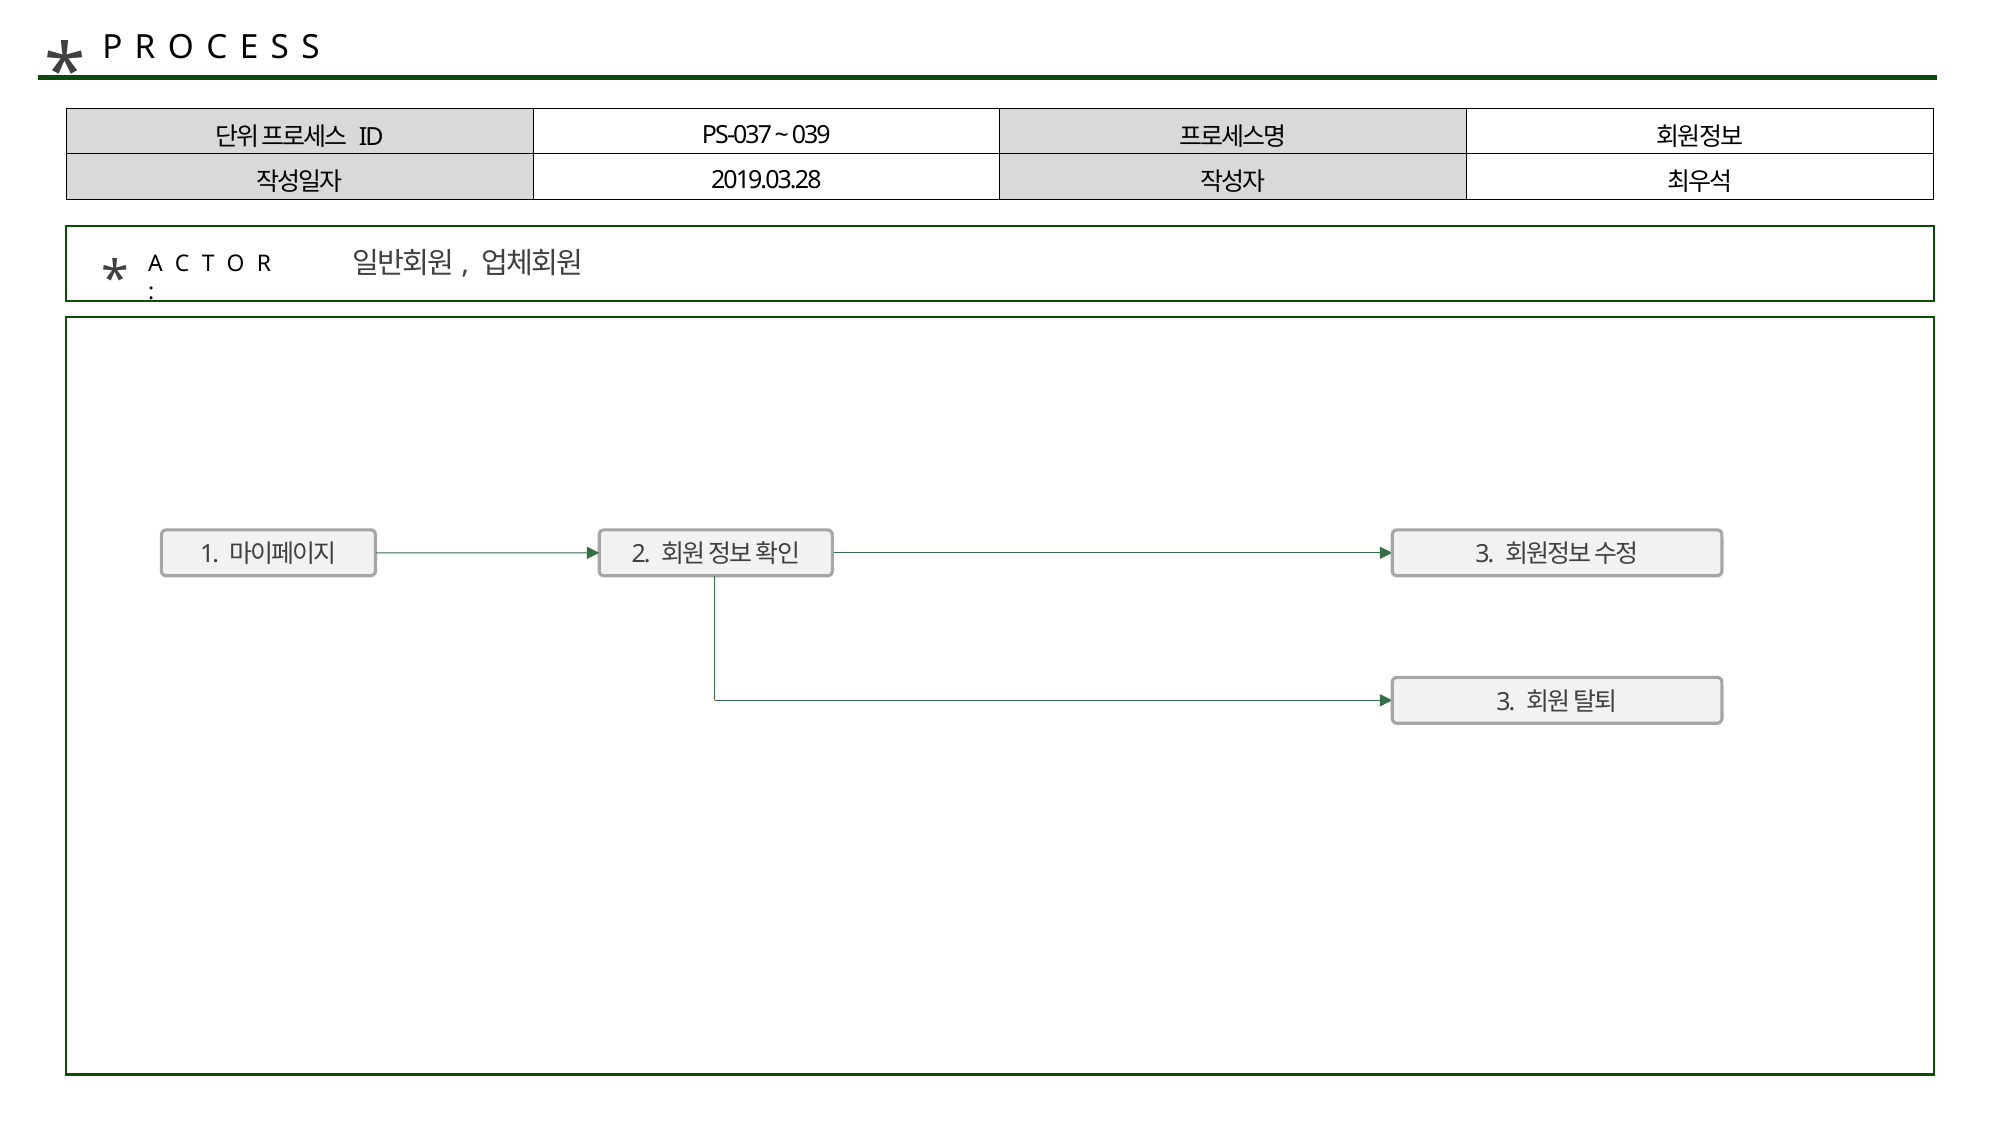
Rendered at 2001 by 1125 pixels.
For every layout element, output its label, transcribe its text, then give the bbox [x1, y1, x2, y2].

text_box 3. 회원정보 수정 [1391, 528, 1724, 577]
text_box 일반회원, 업체회원 [337, 237, 985, 287]
table_header PS-037 ~ 039 [534, 109, 999, 153]
table_header 프로세스명 [1000, 109, 1466, 153]
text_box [29, 14, 735, 121]
text_box [65, 225, 1935, 302]
text_box 1. 마이페이지 [160, 528, 377, 577]
table_cell 최우석 [1467, 154, 1933, 199]
text_box 3. 회원 탈퇴 [1391, 676, 1724, 725]
table_header 회원정보 [1467, 109, 1933, 153]
table_cell 2019.03.28 [534, 154, 999, 199]
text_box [86, 238, 333, 315]
table_cell 작성일자 [67, 154, 533, 199]
table_header 단위 프로세스 ID [67, 121, 533, 153]
table_cell 작성자 [1000, 154, 1466, 199]
text_box 2. 회원 정보 확인 [598, 528, 834, 577]
text_box [65, 316, 1935, 1076]
